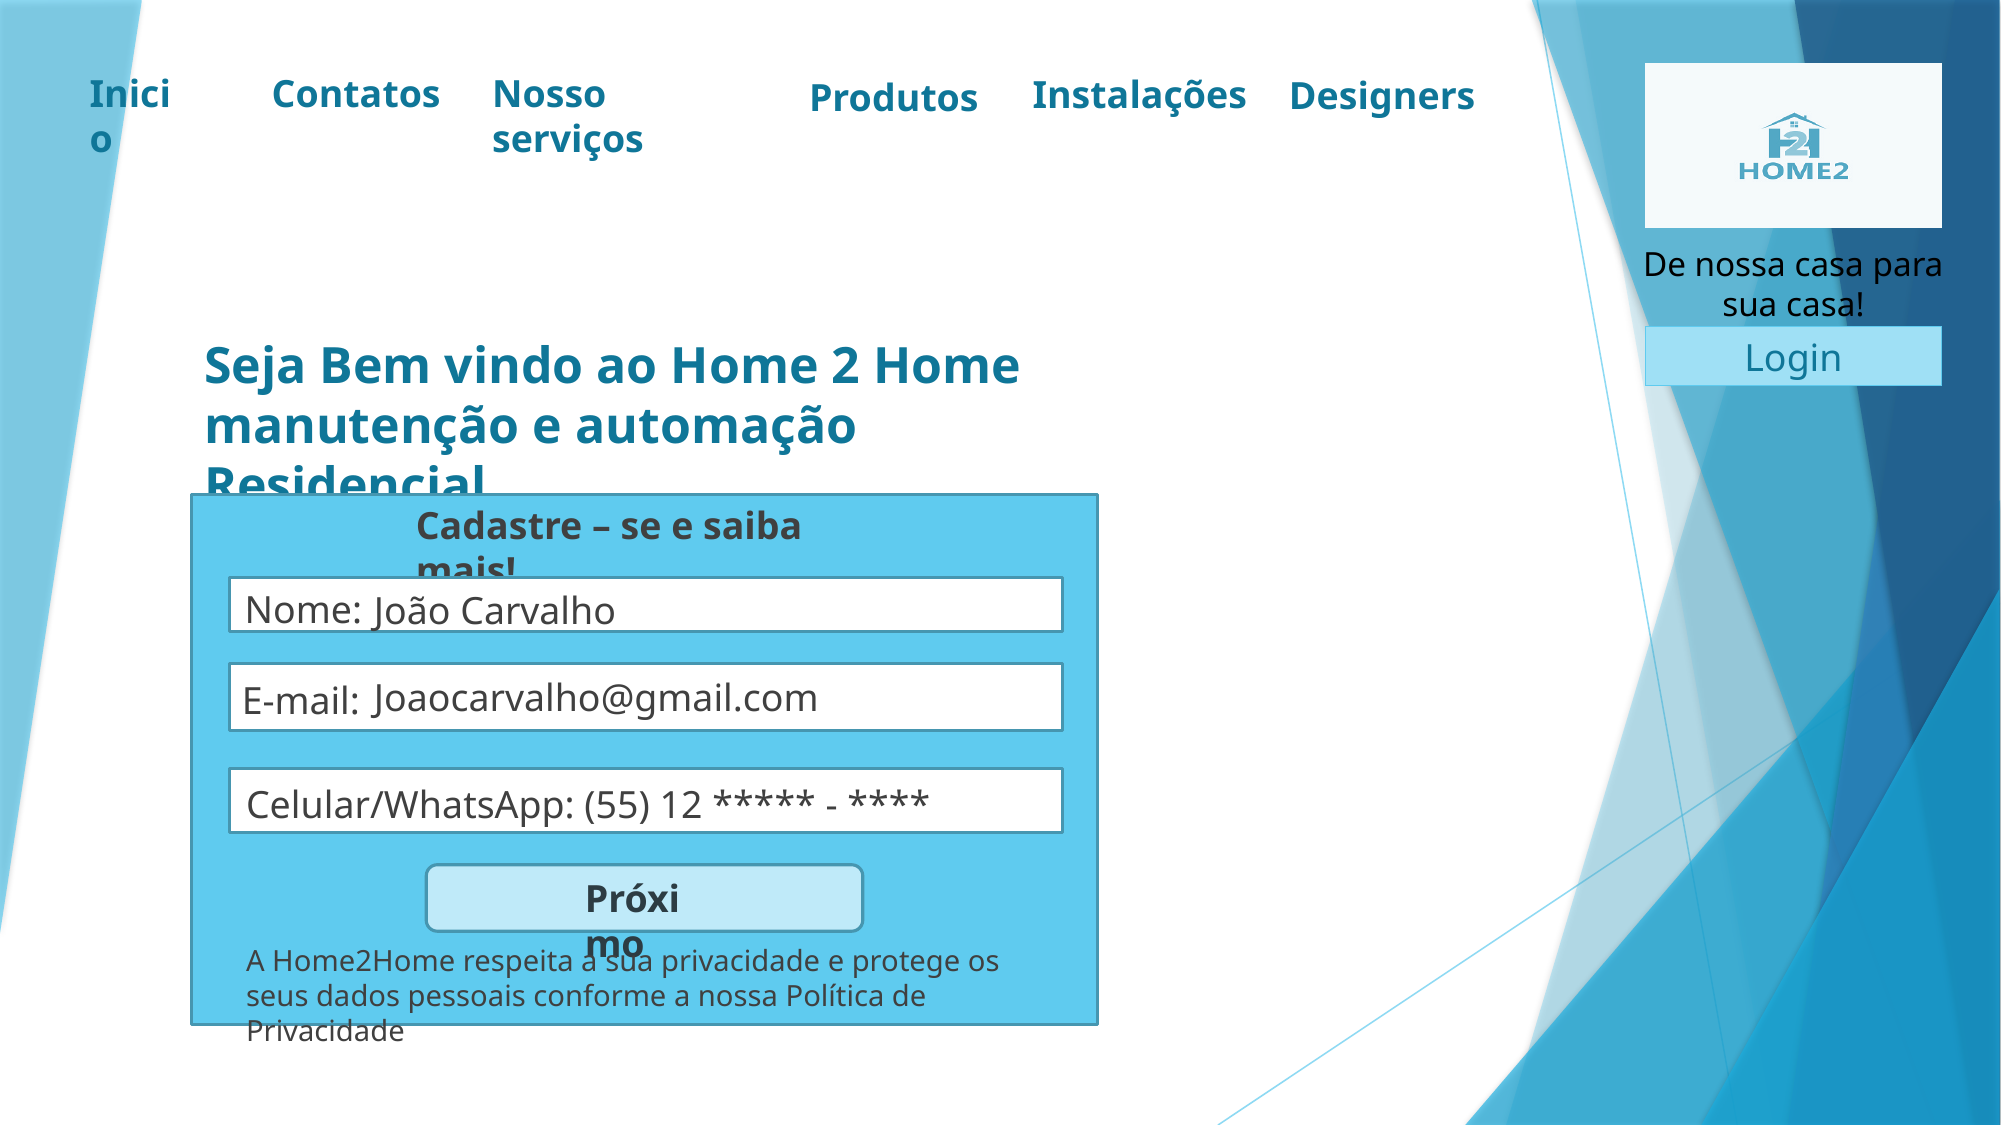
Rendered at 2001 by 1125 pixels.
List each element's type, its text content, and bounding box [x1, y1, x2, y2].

text_box Próximo [570, 867, 723, 934]
text_box [228, 662, 1064, 732]
text_box Seja Bem vindo ao Home 2 Home manutenção e automação Residencial. [189, 326, 1177, 521]
text_box E-mail: [227, 670, 387, 730]
text_box Celular/WhatsApp: (55) 12 ***** - **** [231, 774, 1003, 834]
text_box Designers [1274, 64, 1493, 125]
text_box [424, 863, 865, 933]
text_box Cadastre – se e saiba mais! [400, 494, 925, 576]
text_box Produtos [794, 66, 1002, 127]
text_box [228, 767, 1064, 834]
text_box Contatos [256, 63, 462, 123]
text_box Inicio [74, 63, 206, 168]
text_box Login [1645, 331, 1942, 386]
text_box De nossa casa para sua casa! [1620, 235, 1967, 331]
text_box A Home2Home respeita a sua privacidade e protege os seus dados pessoais conforme a nossa Política de Privacidade [231, 934, 1079, 1055]
text_box Instalações [1017, 63, 1263, 124]
text_box João Carvalho [359, 579, 700, 639]
text_box [190, 493, 1099, 1026]
text_box Nosso serviços [477, 63, 779, 168]
text_box [228, 576, 1064, 633]
text_box Joaocarvalho@gmail.com [359, 666, 841, 727]
picture [1644, 62, 1943, 229]
text_box Nome: [229, 578, 398, 639]
